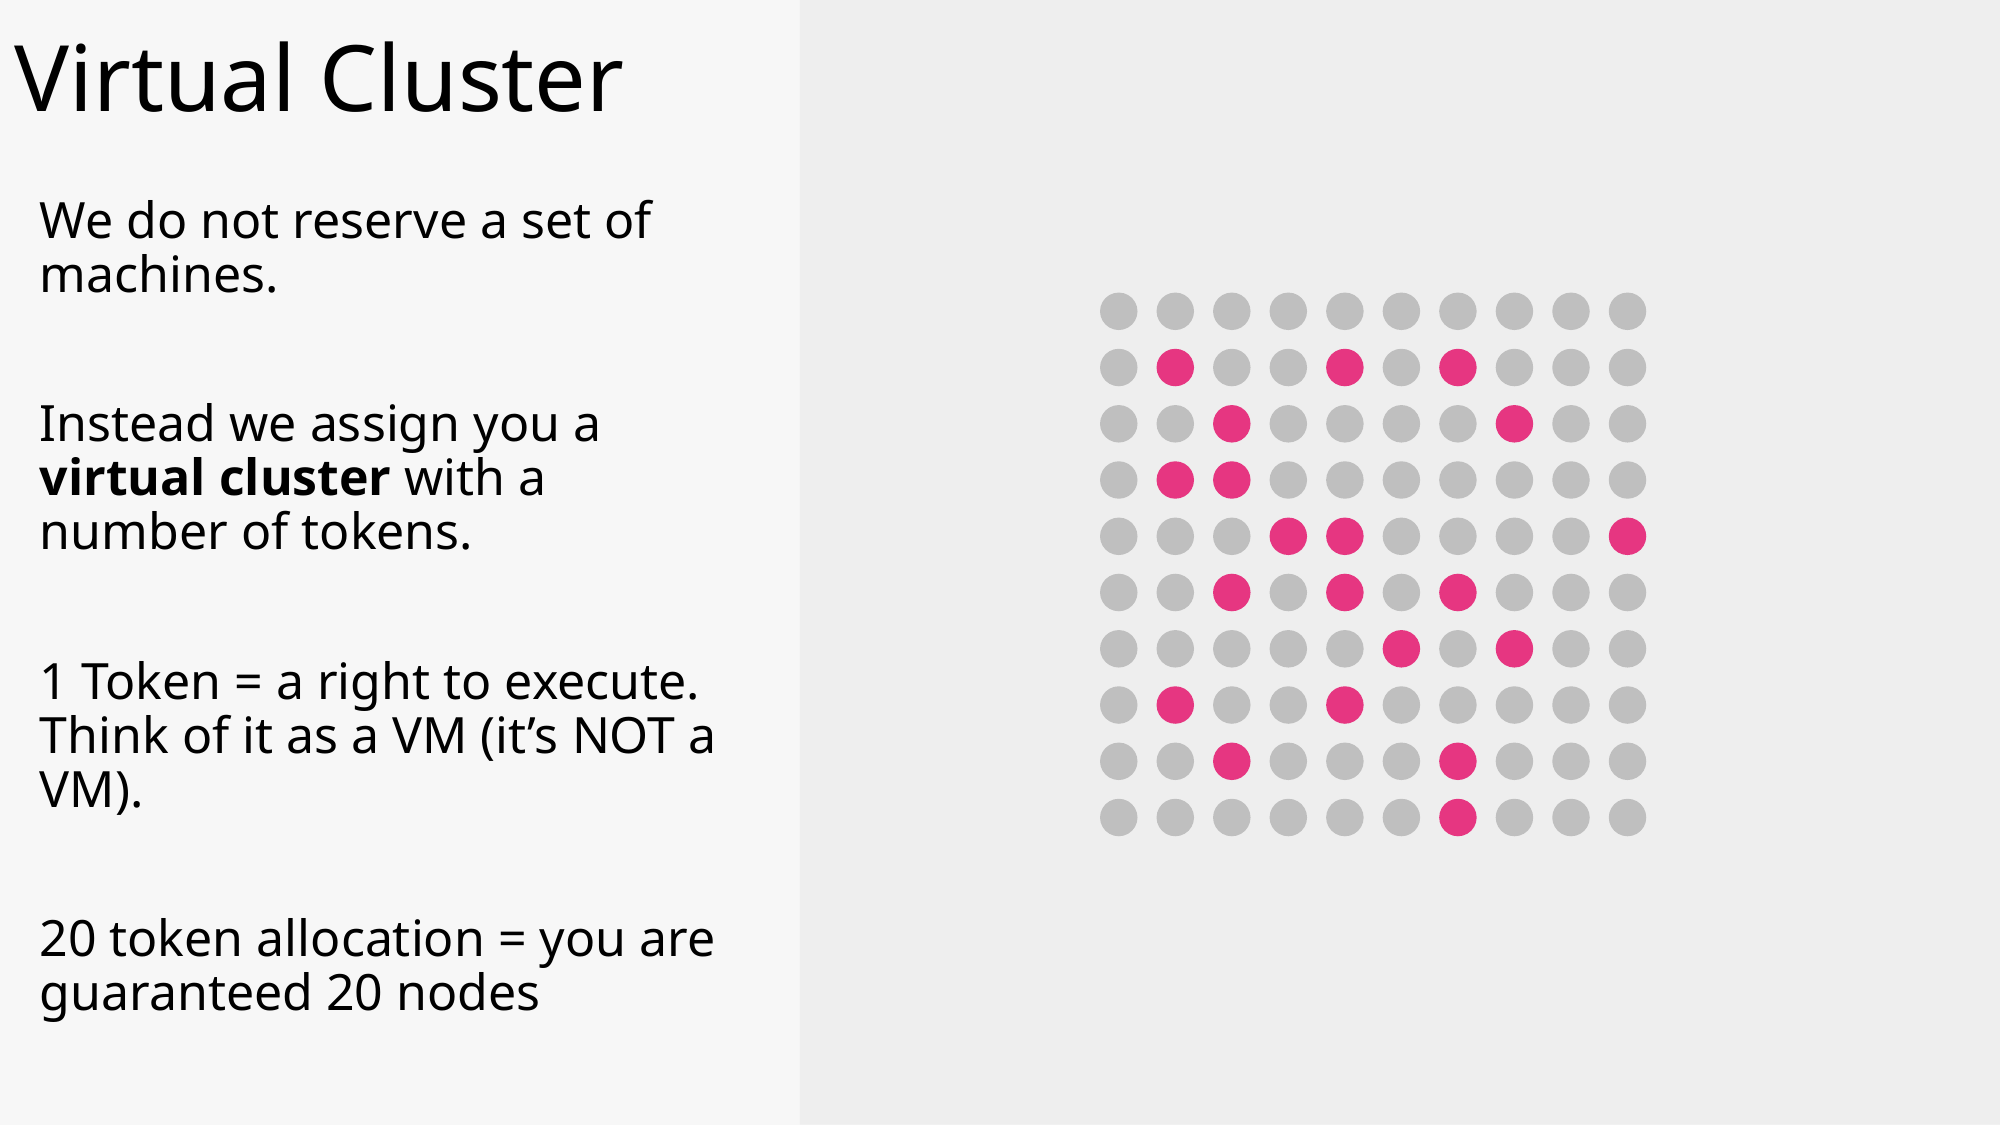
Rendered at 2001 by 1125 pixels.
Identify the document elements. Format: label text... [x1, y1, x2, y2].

title Virtual Cluster [0, 24, 738, 238]
list We do not reserve a set of machines. Instead we assign you a virtual cluster with a number of tokens. 1 Token = a right to execute. Think of it as a VM (it’s NOT a VM). 20 token allocation = you are guaranteed 20 nodes [24, 187, 763, 1100]
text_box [1099, 292, 1647, 837]
